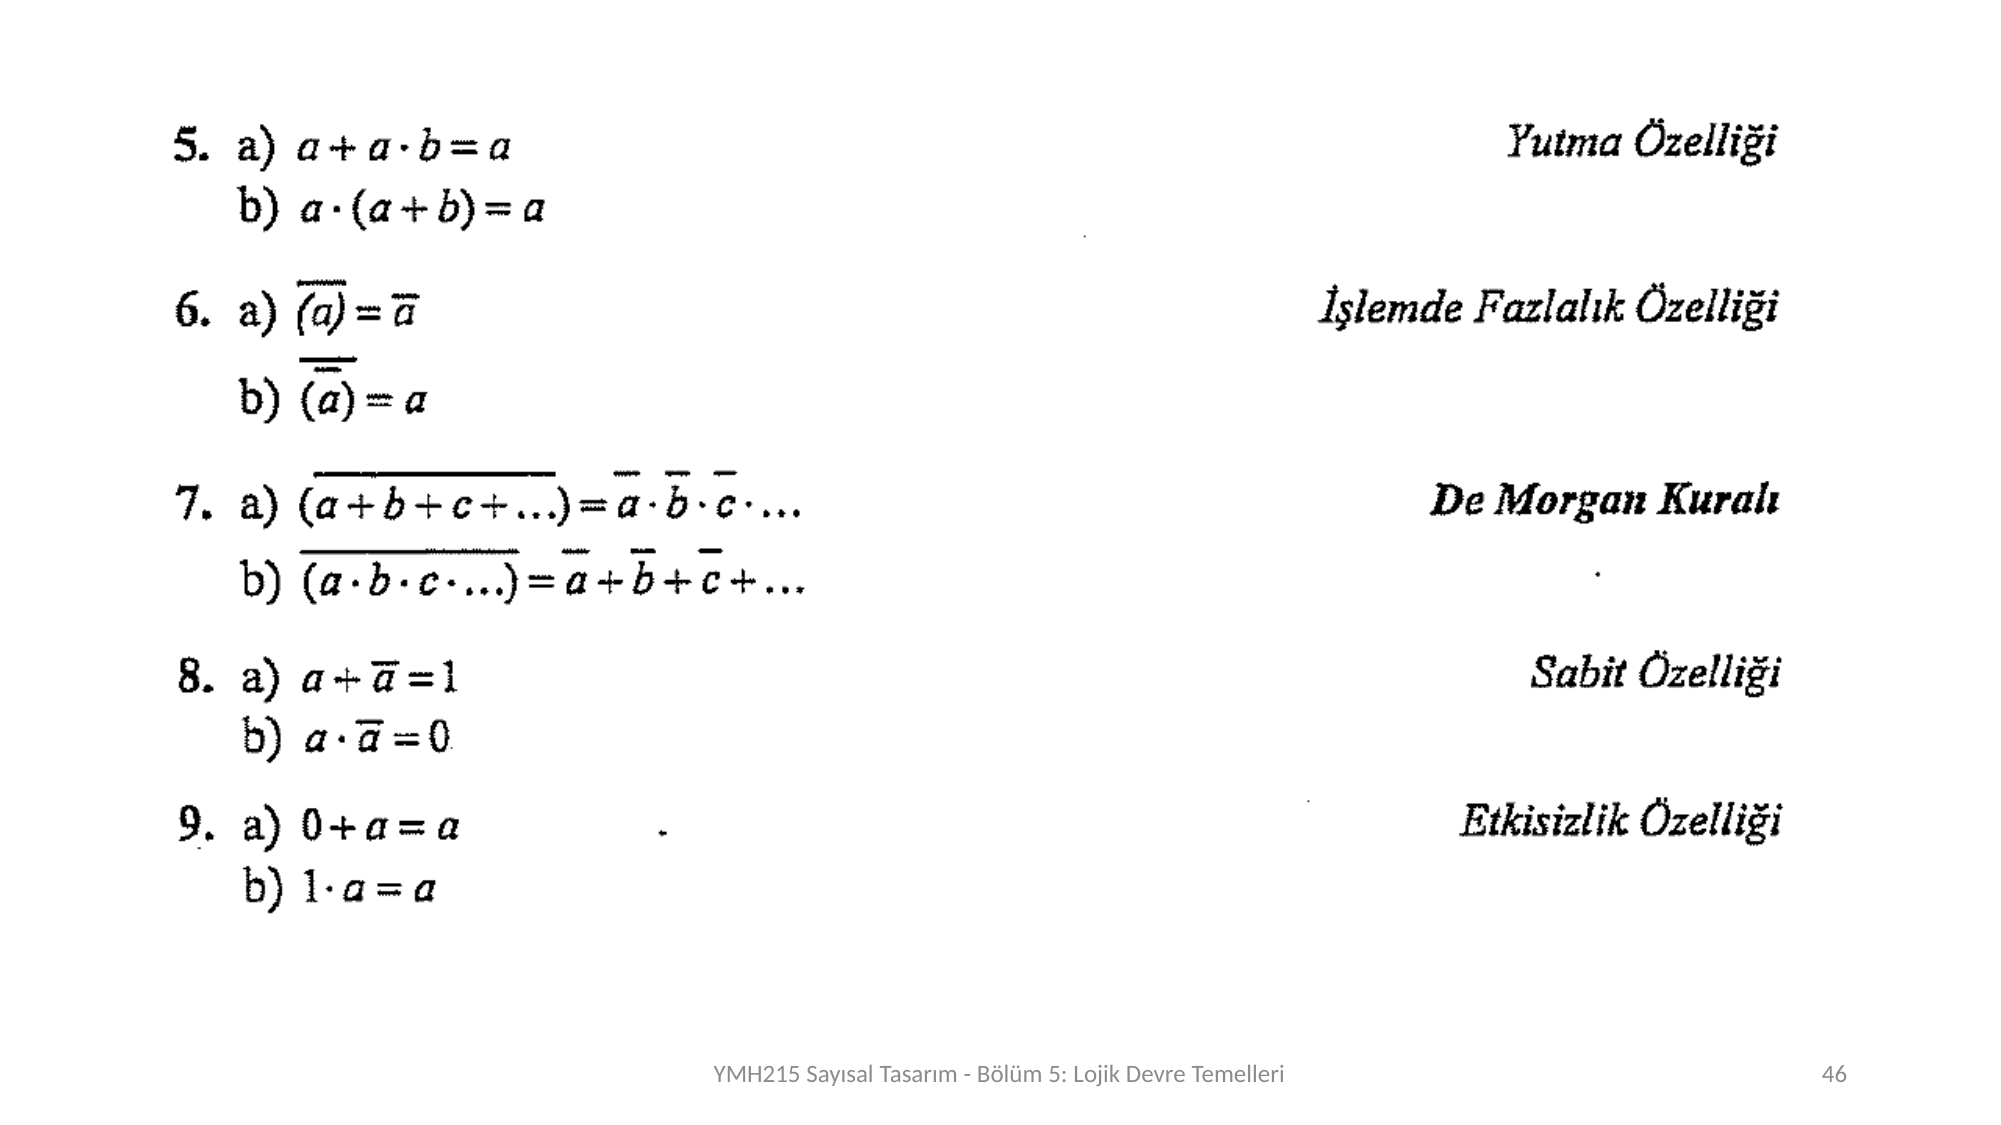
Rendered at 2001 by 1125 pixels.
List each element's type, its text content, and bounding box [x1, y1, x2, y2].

picture [137, 106, 1830, 929]
footer YMH215 Sayısal Tasarım - Bölüm 5: Lojik Devre Temelleri [662, 1042, 1338, 1103]
slide_number 46 [1412, 1042, 1863, 1103]
